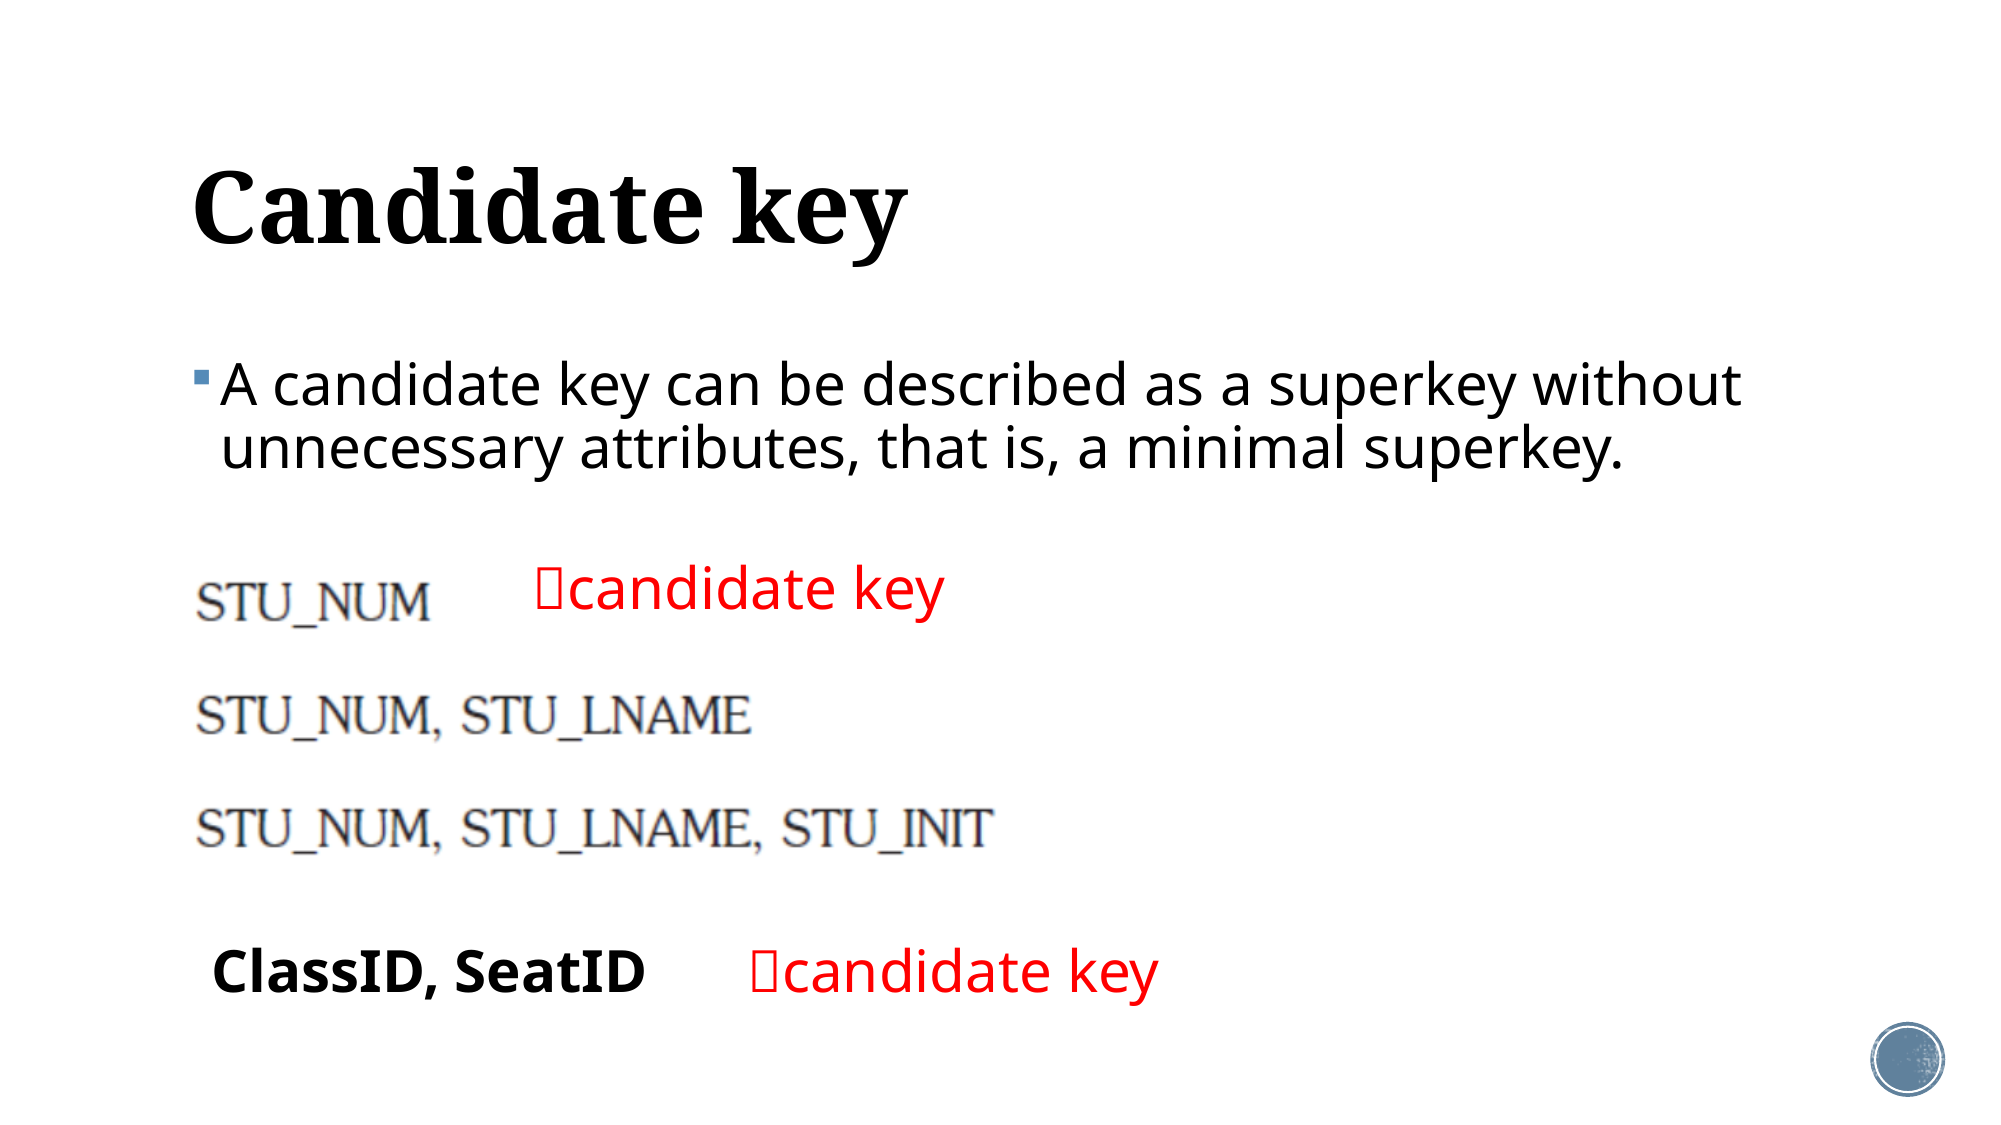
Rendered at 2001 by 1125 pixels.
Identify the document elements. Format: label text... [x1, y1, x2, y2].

list A candidate key can be described as a superkey without unnecessary attributes, that is, a minimal superkey. [175, 348, 1826, 1013]
title Candidate key [175, 79, 1826, 344]
text_box candidate key [866, 926, 1216, 1012]
text_box ClassID, SeatID [196, 926, 866, 1012]
picture [175, 543, 1068, 882]
